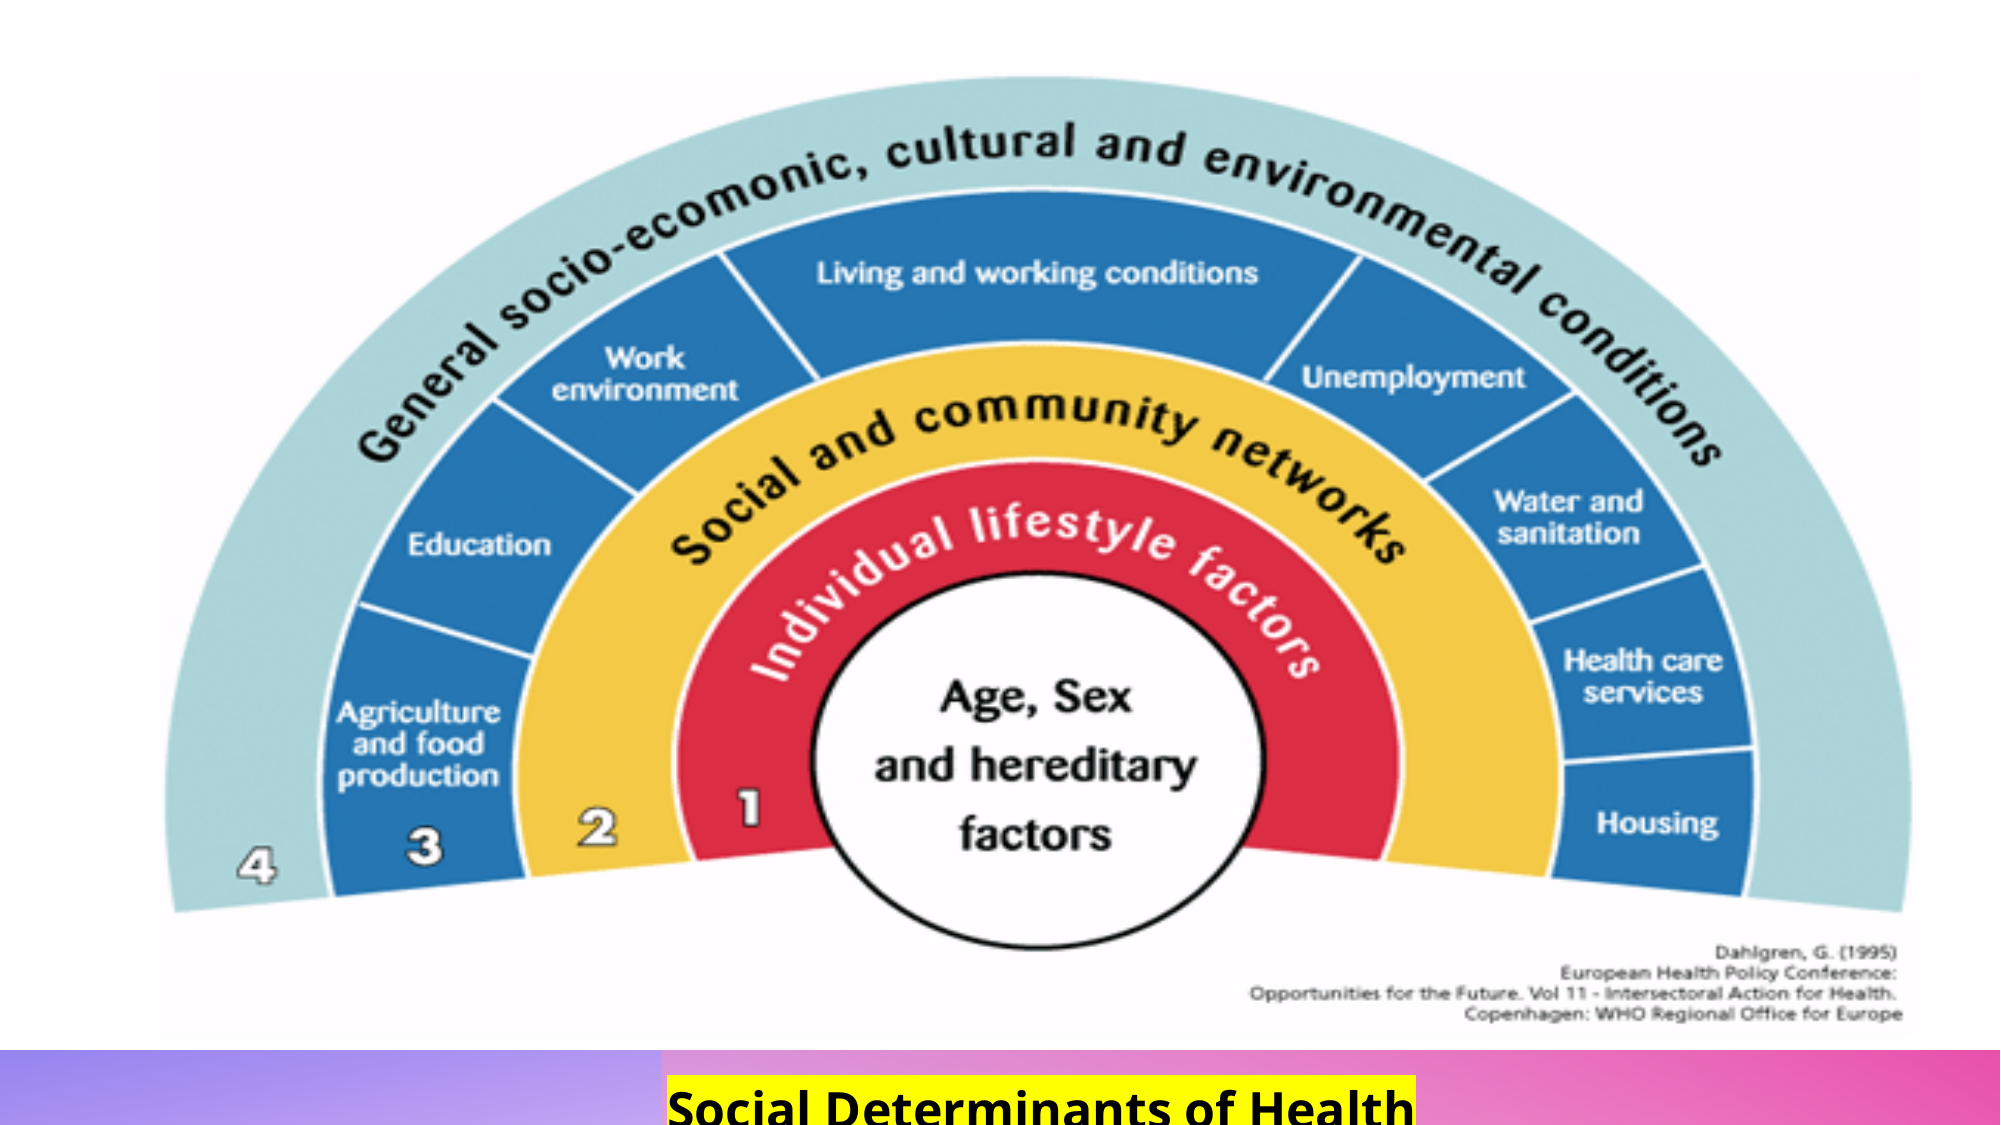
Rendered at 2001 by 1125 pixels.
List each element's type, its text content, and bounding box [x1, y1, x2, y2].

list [160, 72, 1916, 1037]
text_box Social Determinants of Health [541, 1059, 1542, 1125]
